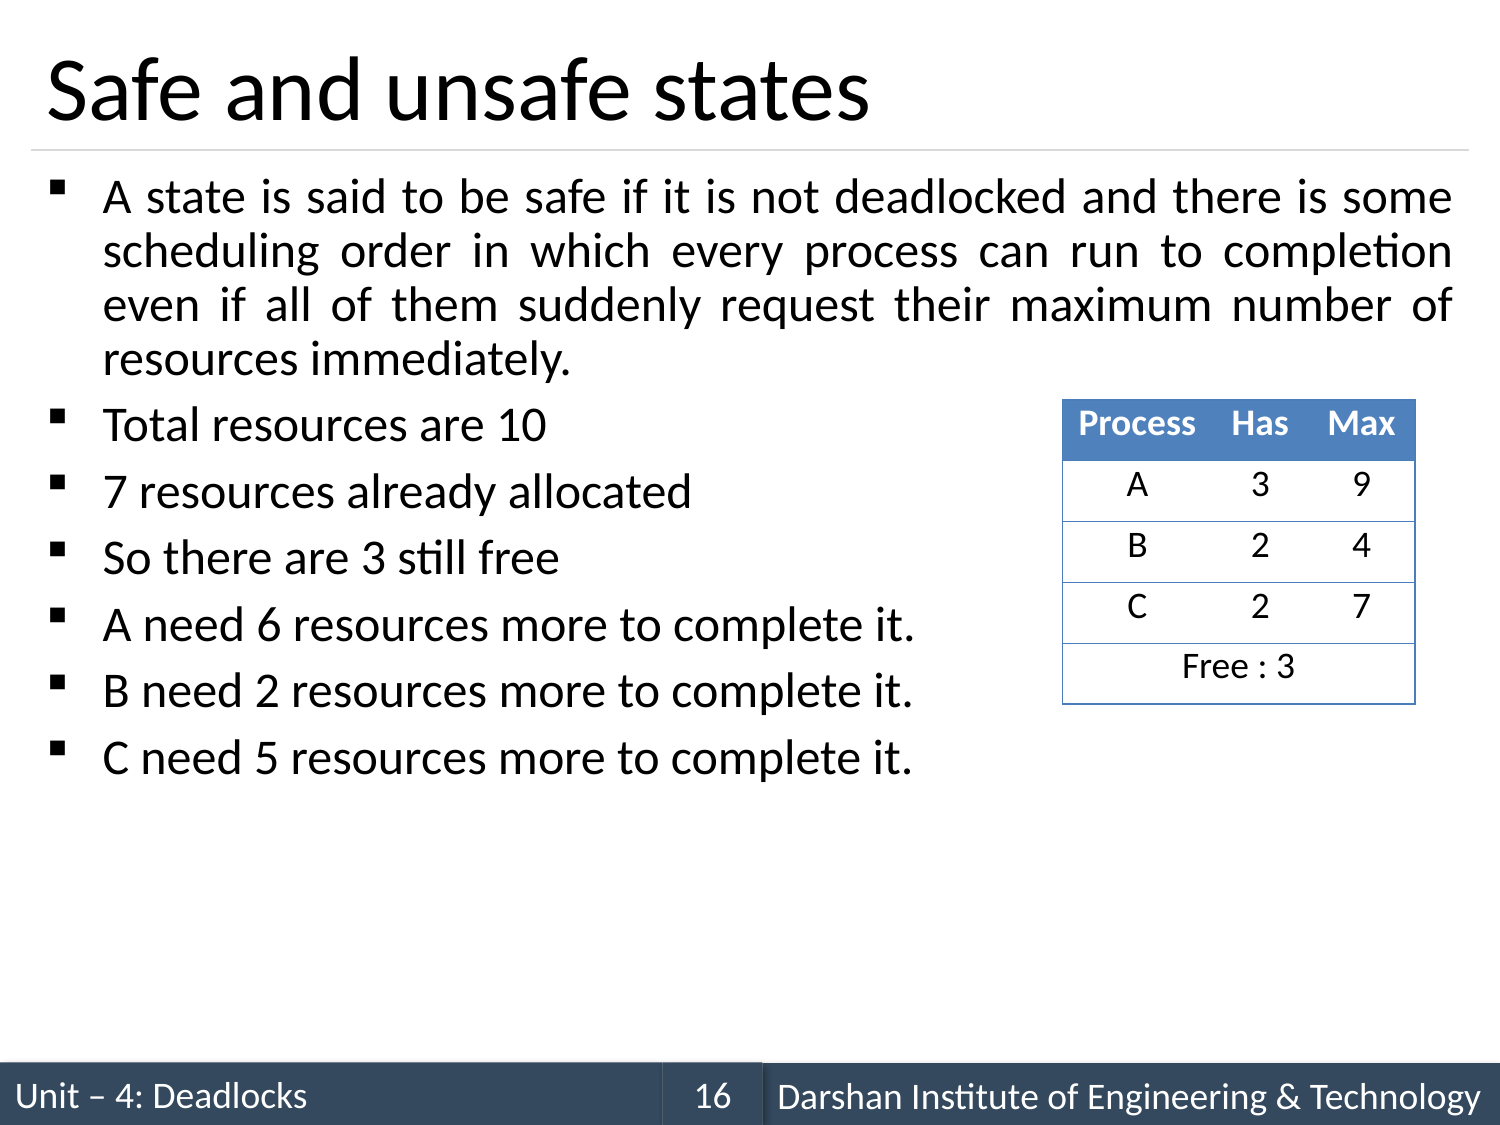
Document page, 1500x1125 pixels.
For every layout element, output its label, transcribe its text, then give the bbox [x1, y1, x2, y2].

table_cell 7 [1308, 583, 1414, 643]
table_cell 4 [1308, 522, 1414, 582]
list A state is said to be safe if it is not deadlocked and there is some scheduling order in which every process can run to completion even if all of them suddenly request their maximum number of resources immediately. Total resources are 10 7 resources already allocated So there are 3 still free A need 6 resources more to complete it. B need 2 resources more to complete it. C need 5 resources more to complete it. [31, 162, 1469, 1038]
table_cell Free : 3 [1063, 644, 1414, 703]
table_header Process [1063, 401, 1213, 460]
table_cell C [1063, 583, 1213, 643]
table_cell A [1063, 461, 1213, 521]
table_header Has [1213, 401, 1308, 460]
table_header Max [1308, 401, 1414, 460]
table_cell 2 [1213, 583, 1308, 643]
table_cell B [1063, 522, 1213, 582]
table_cell 9 [1308, 461, 1414, 521]
table_cell 2 [1213, 522, 1308, 582]
title Safe and unsafe states [31, 17, 1469, 150]
table_cell 3 [1213, 461, 1308, 521]
